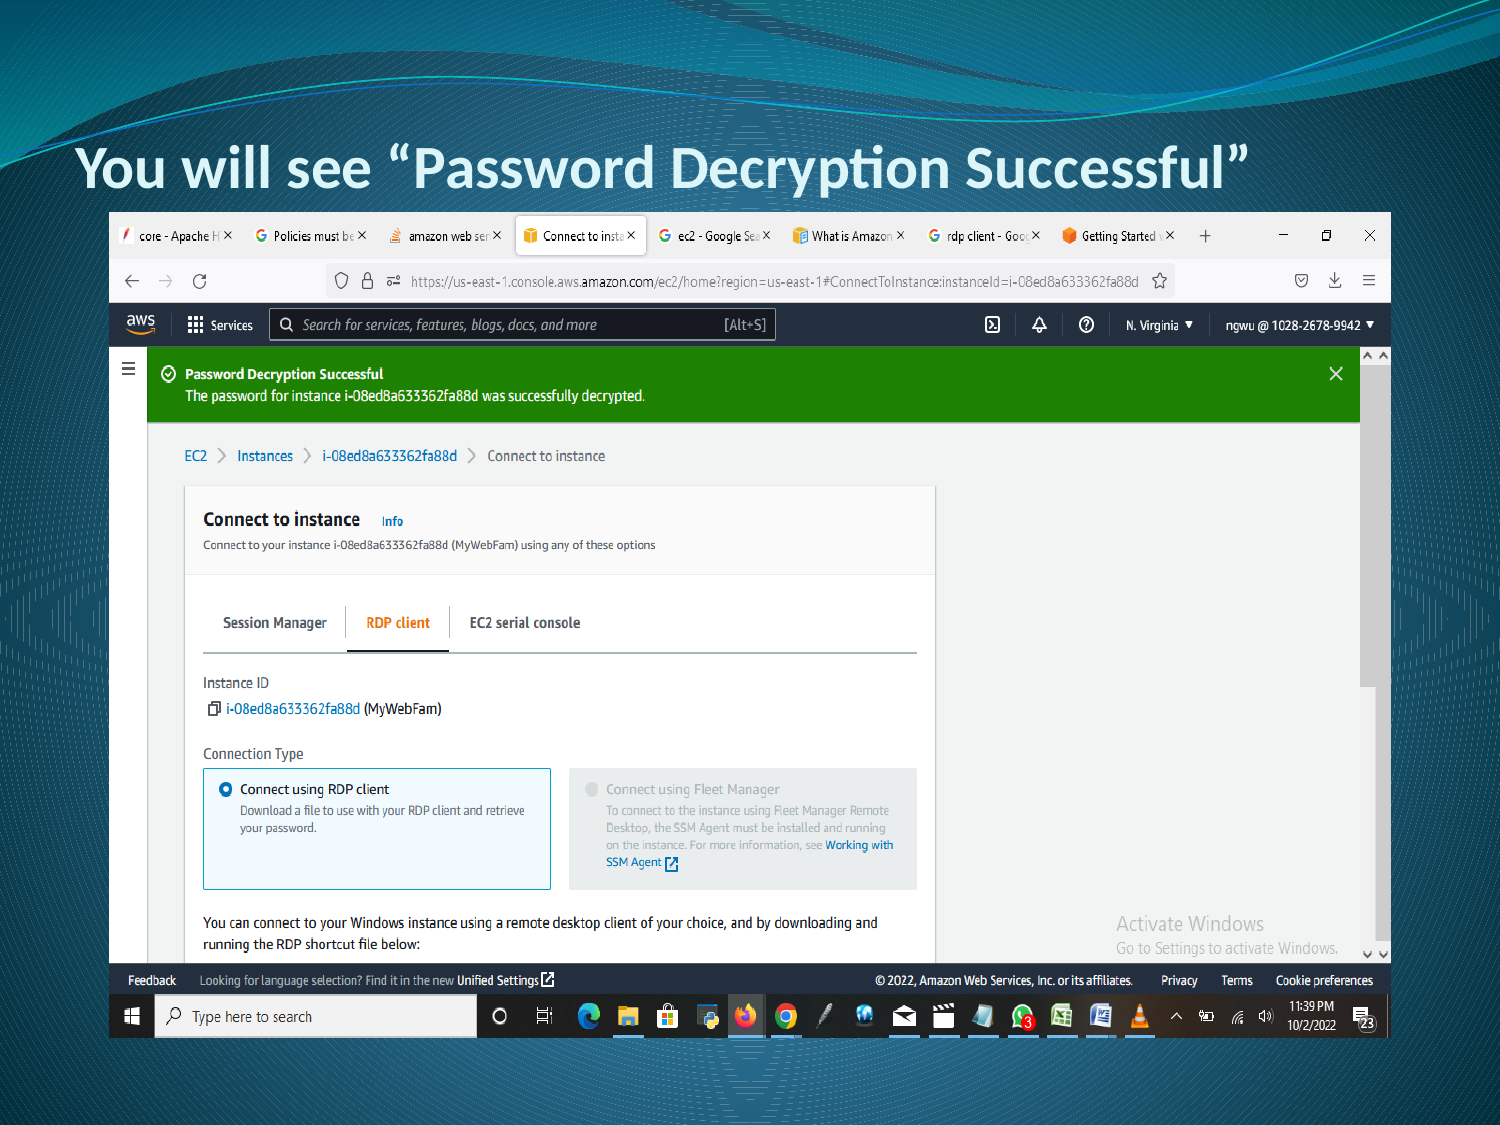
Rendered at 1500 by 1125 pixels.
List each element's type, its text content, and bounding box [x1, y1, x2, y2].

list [109, 212, 1391, 1038]
title You will see “Password Decryption Successful” [75, 115, 1425, 303]
